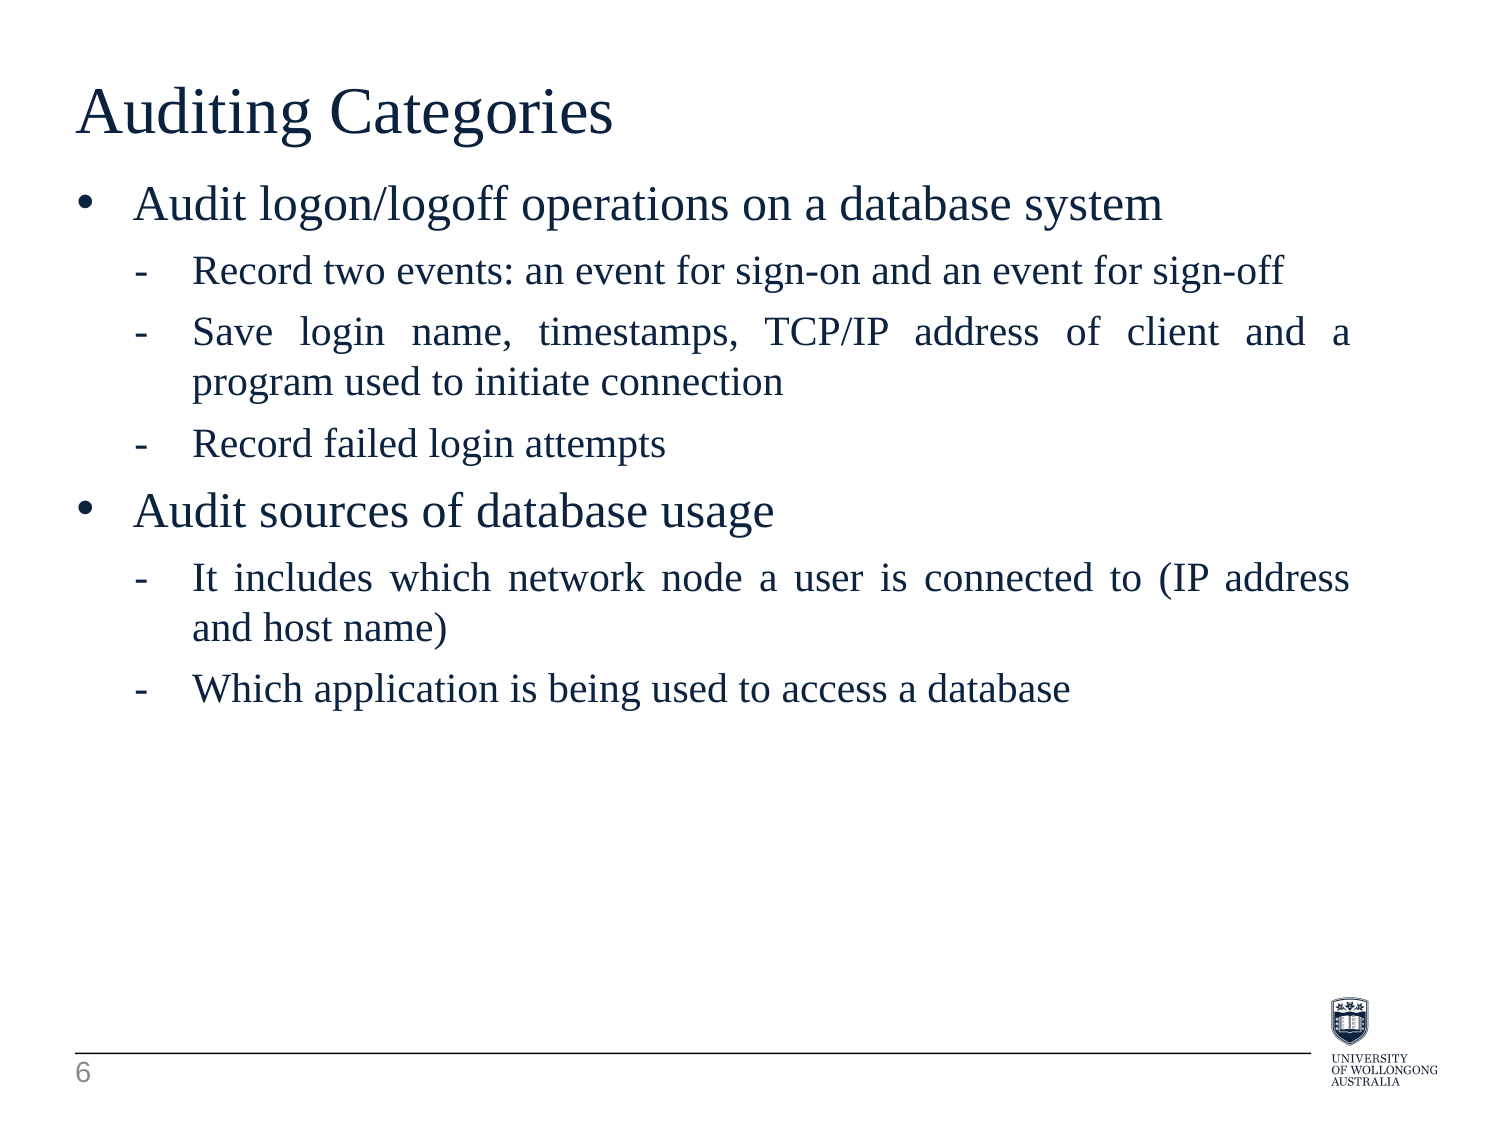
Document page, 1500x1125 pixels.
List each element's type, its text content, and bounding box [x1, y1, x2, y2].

text_box [74, 1059, 135, 1091]
text_box Auditing Categories [75, 67, 1412, 206]
text_box Audit logon/logoff operations on a database system - Record two events: an event for sign-on and an event for sign-off - Save login name, timestamps, TCP/IP address of client and a program used to initiate connection - Record failed login attempts Audit sources of database usage - It includes which network node a user is connected to (IP address and host name) - Which application is being used to access a database [74, 170, 1367, 244]
